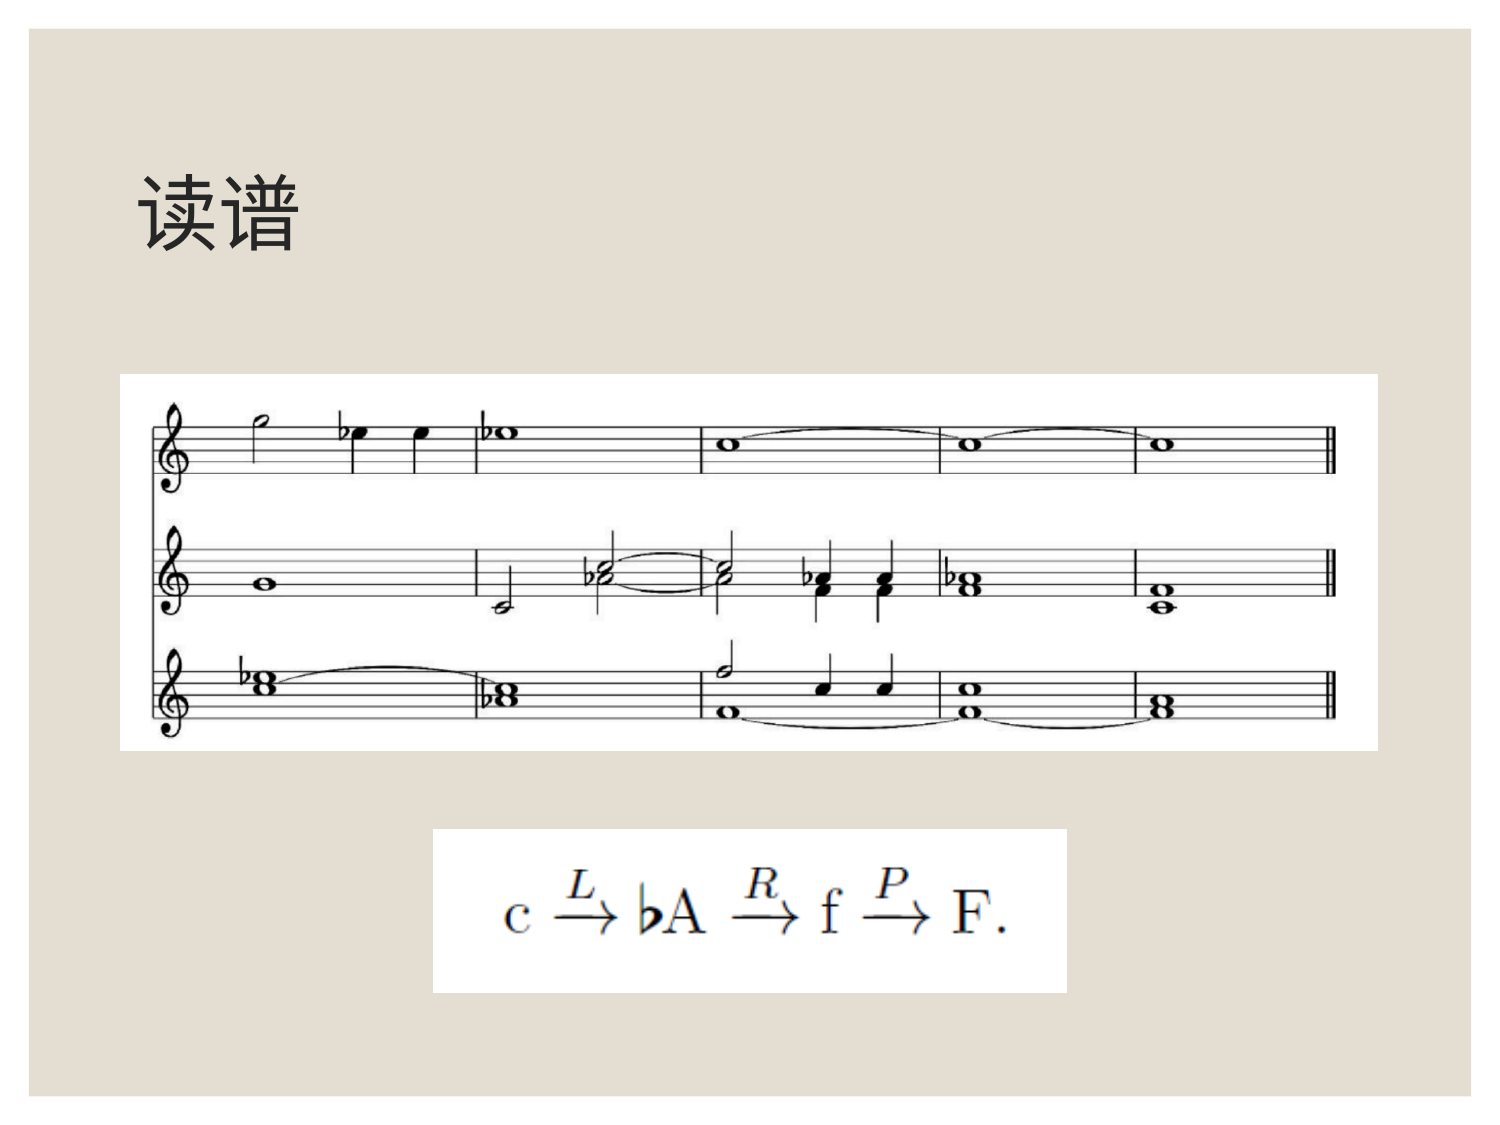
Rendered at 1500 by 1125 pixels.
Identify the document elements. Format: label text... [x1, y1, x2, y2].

picture [119, 374, 1378, 751]
title 读谱 [120, 105, 1380, 331]
picture [433, 828, 1067, 993]
